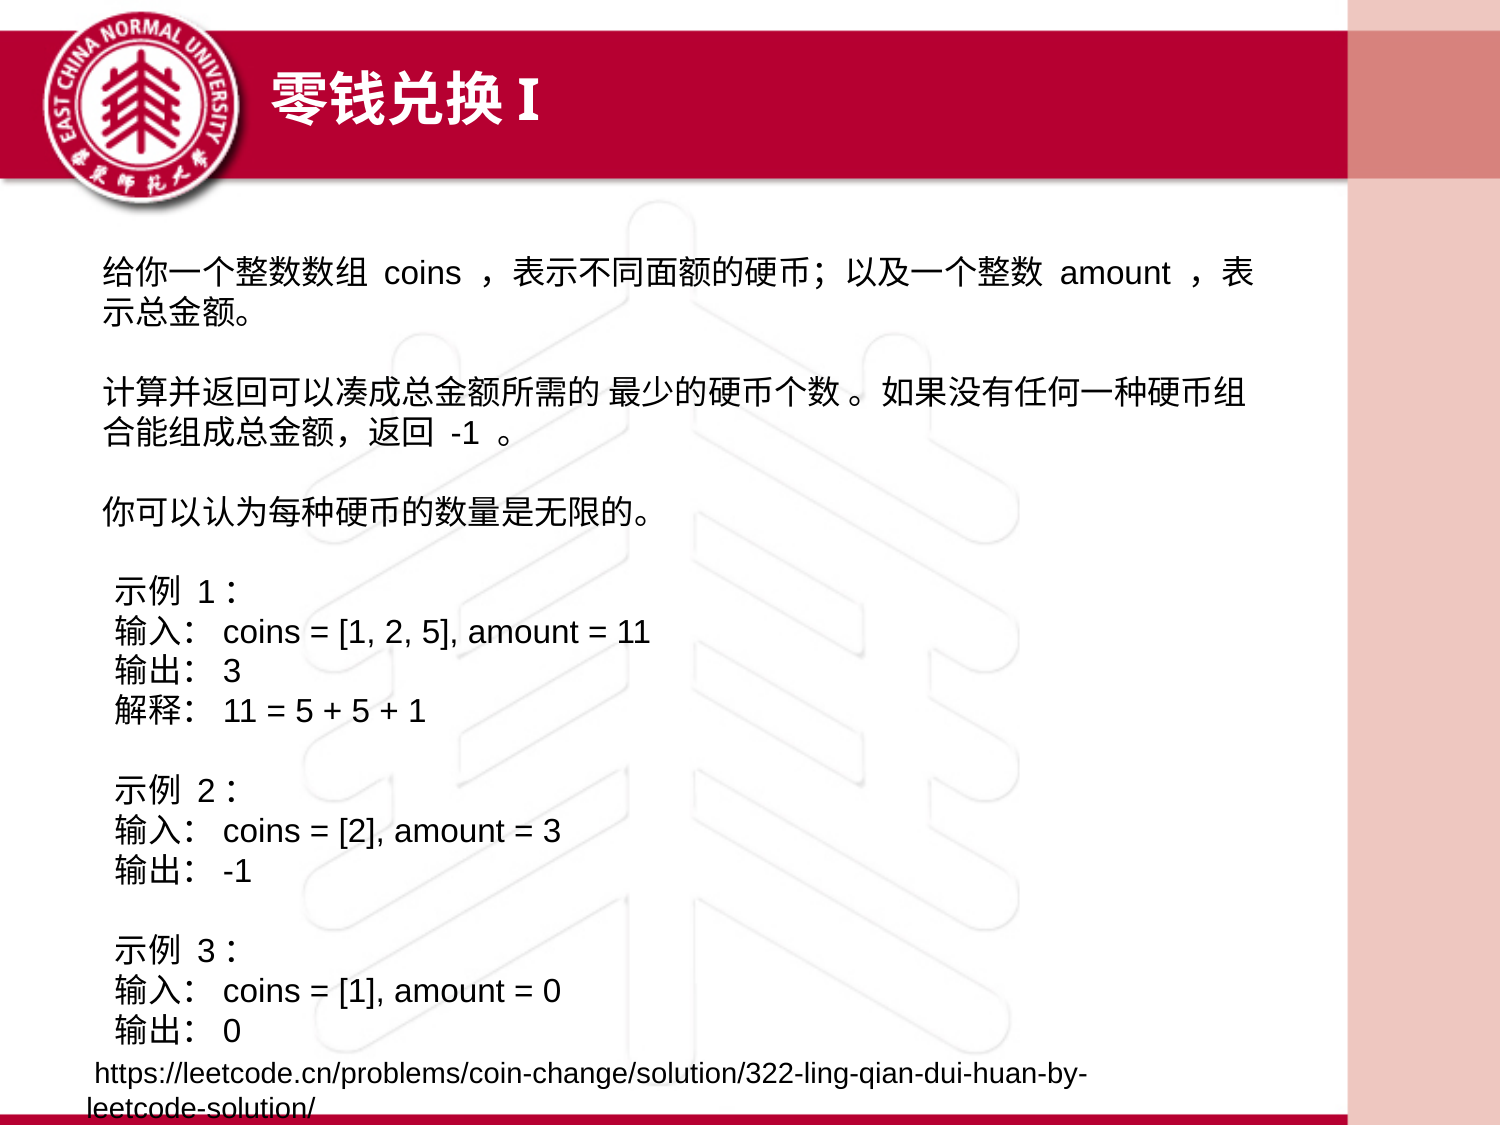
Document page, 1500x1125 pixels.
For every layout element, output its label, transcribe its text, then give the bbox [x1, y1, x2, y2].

text_box 给你一个整数数组 coins ，表示不同面额的硬币；以及一个整数 amount ，表示总金额。 计算并返回可以凑成总金额所需的 最少的硬币个数 。如果没有任何一种硬币组合能组成总金额，返回 -1 。 你可以认为每种硬币的数量是无限的。 [87, 243, 1294, 539]
text_box 零钱兑换I [255, 54, 555, 140]
text_box 示例 1： 输入：coins = [1, 2, 5], amount = 11 输出：3 解释：11 = 5 + 5 + 1 示例 2： 输入：coins = [2], amount = 3 输出：-1 示例 3： 输入：coins = [1], amount = 0 输出：0 [100, 562, 1316, 1057]
picture [0, 0, 1500, 1125]
text_box https://leetcode.cn/problems/coin-change/solution/322-ling-qian-dui-huan-by-leetcode-solution/ [71, 1046, 1152, 1125]
